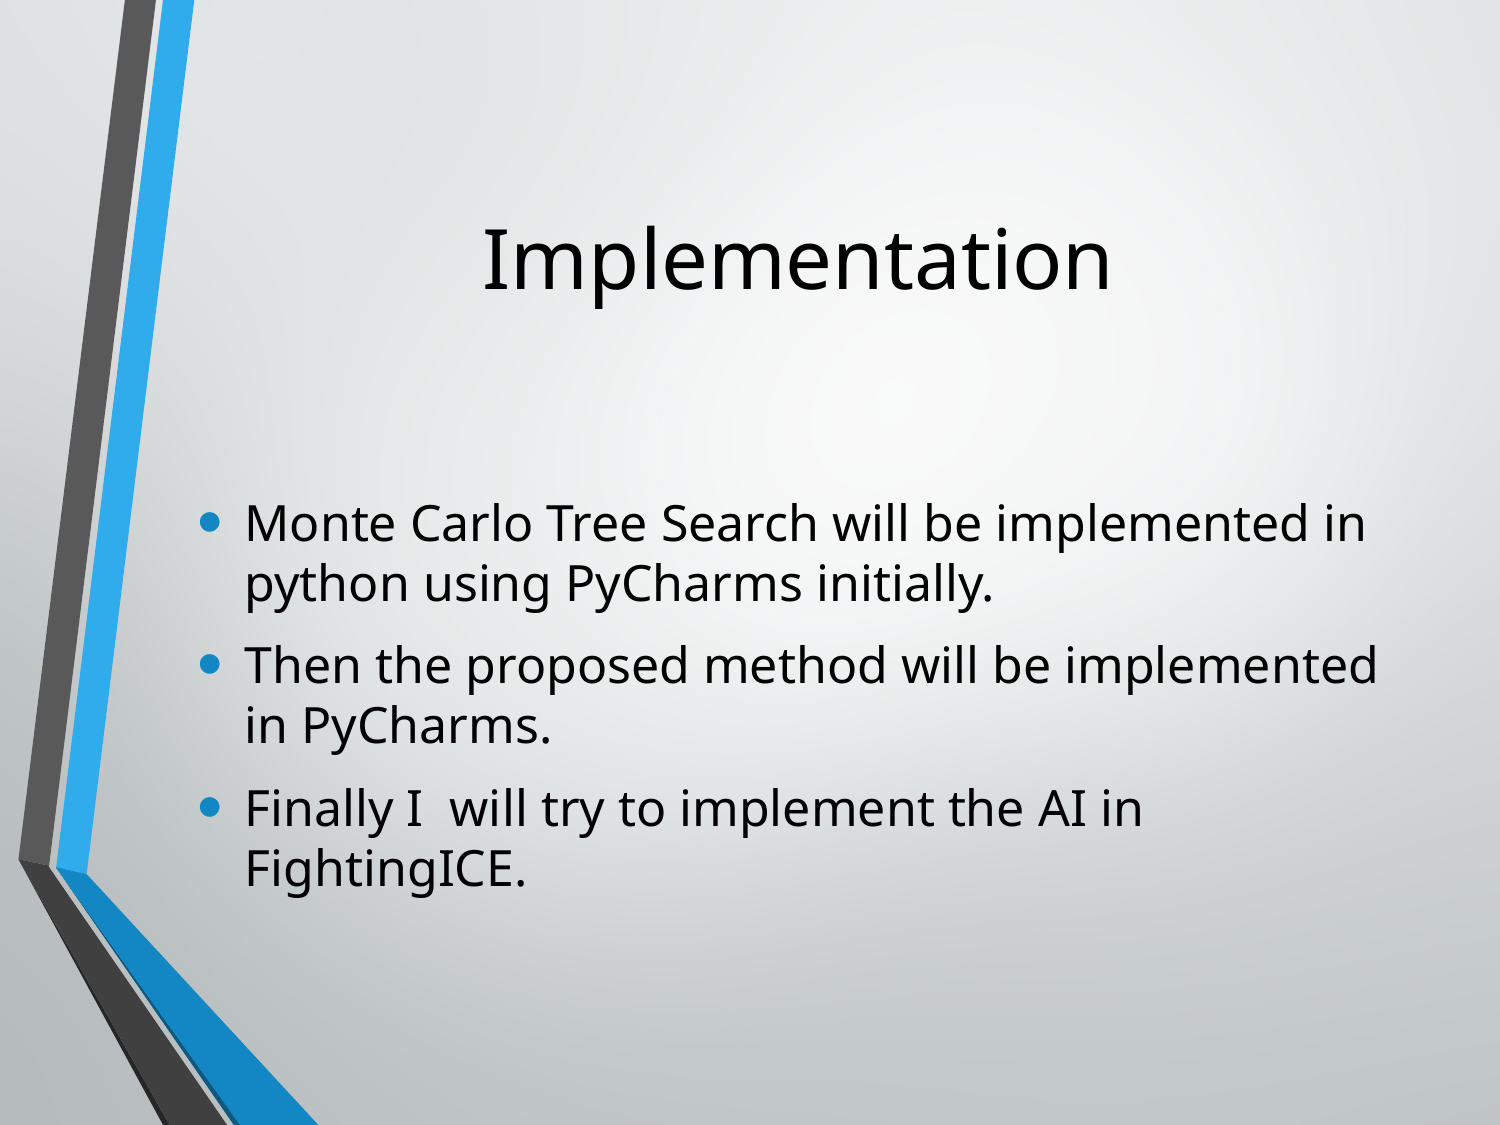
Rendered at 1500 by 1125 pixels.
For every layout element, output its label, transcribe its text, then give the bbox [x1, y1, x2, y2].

title Implementation [182, 112, 1416, 400]
list Monte Carlo Tree Search will be implemented in python using PyCharms initially. Then the proposed method will be implemented in PyCharms. Finally I will try to implement the AI in FightingICE. [182, 437, 1416, 950]
